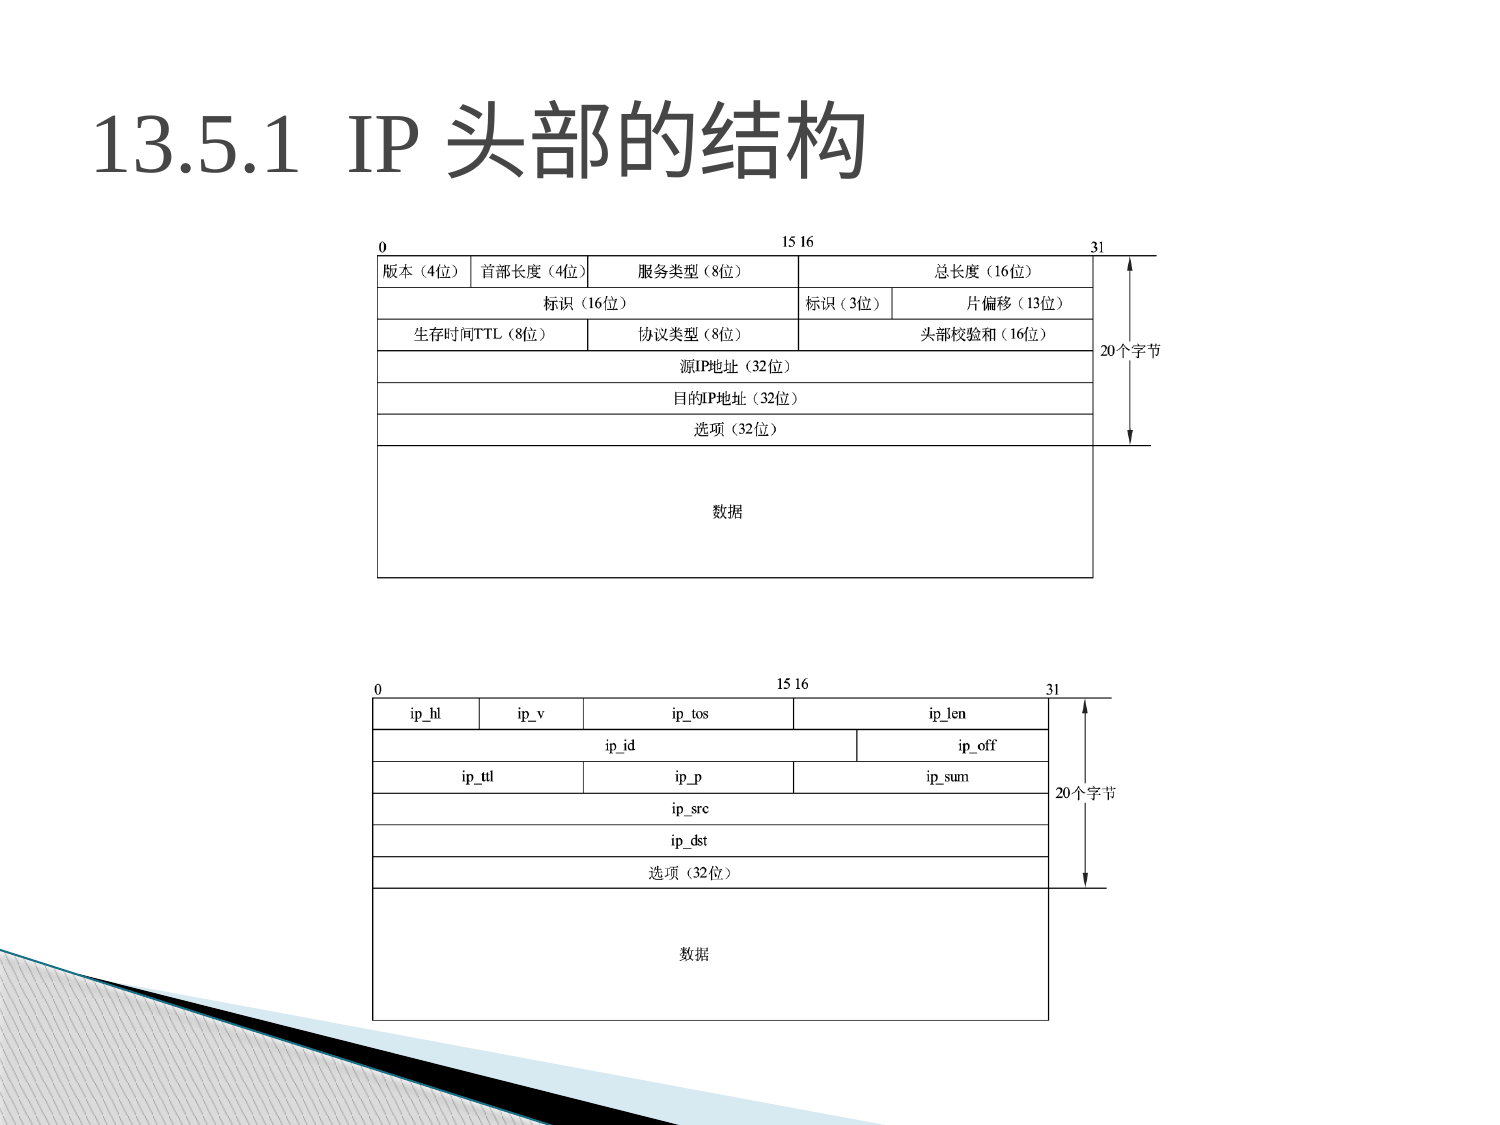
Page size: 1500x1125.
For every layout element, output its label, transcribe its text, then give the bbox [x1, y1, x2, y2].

picture [371, 231, 1166, 585]
picture [372, 668, 1116, 1027]
title 13.5.1 IP头部的结构 [75, 45, 1425, 233]
